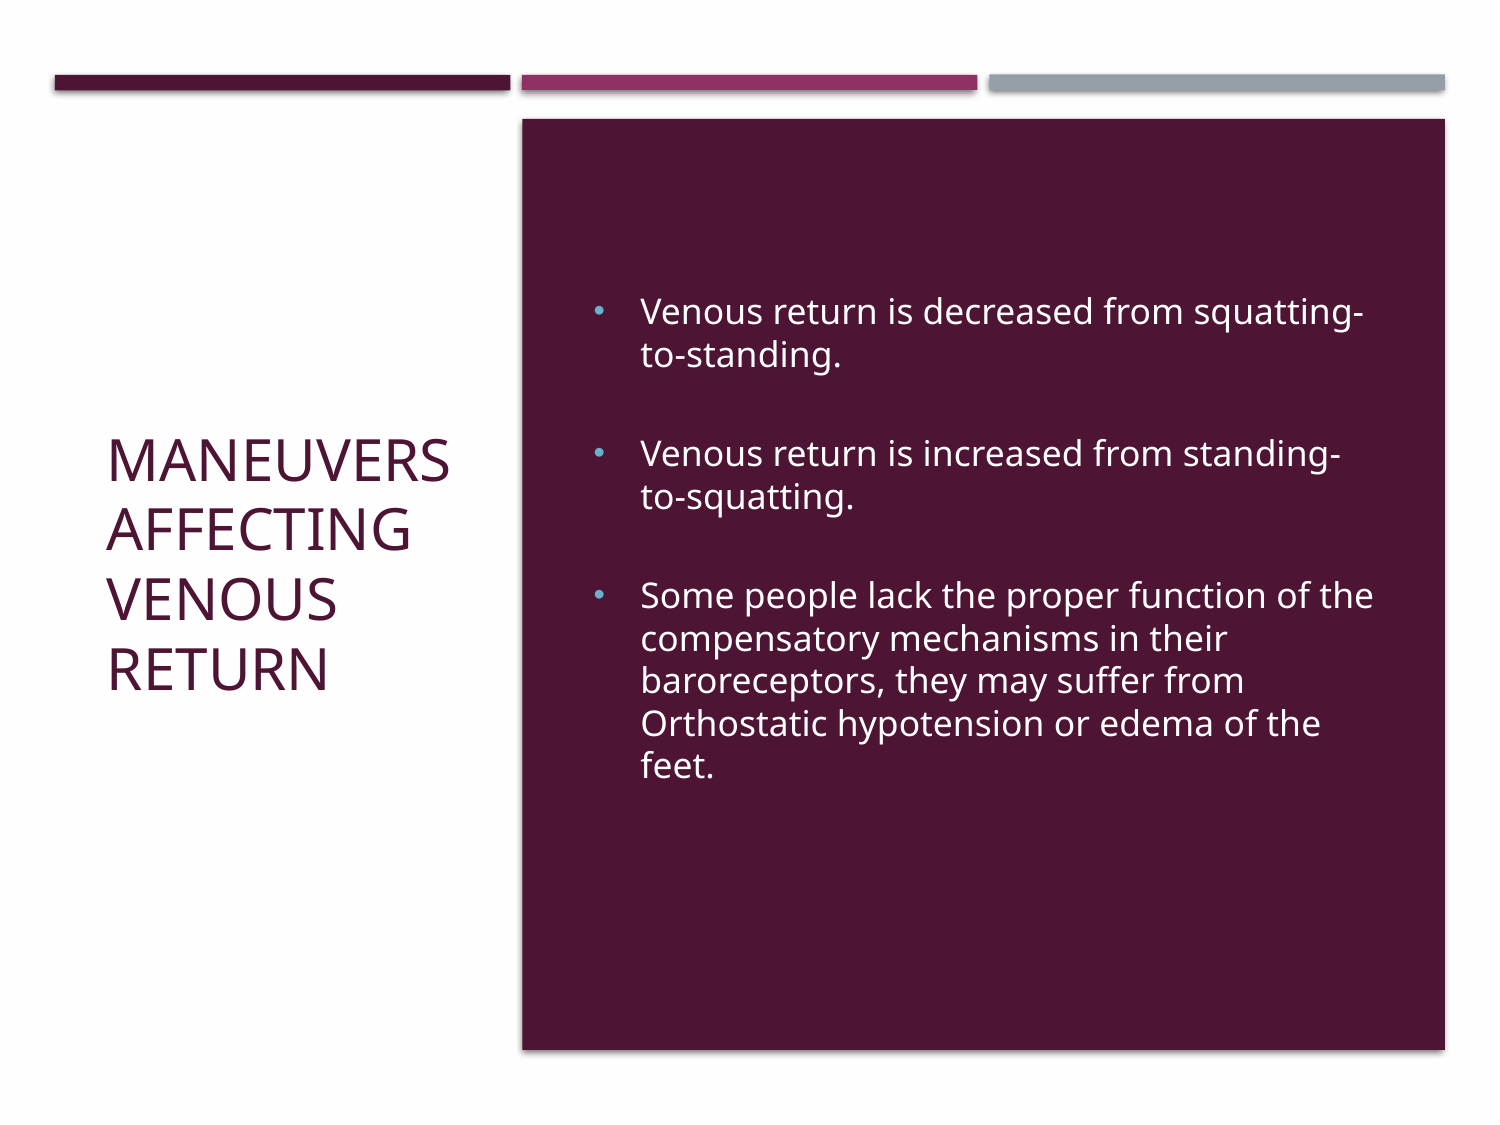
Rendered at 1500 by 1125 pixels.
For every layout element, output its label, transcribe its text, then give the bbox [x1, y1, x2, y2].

text_box [988, 73, 1446, 92]
text_box [0, 0, 1500, 1125]
text_box [521, 74, 978, 91]
list Venous return is decreased from squatting-to-standing. Venous return is increased from standing-to-squatting. Some people lack the proper function of the compensatory mechanisms in their baroreceptors, they may suffer from Orthostatic hypotension or edema of the feet. [578, 176, 1391, 949]
title Maneuvers affecting Venous Return [91, 176, 468, 949]
text_box [521, 118, 1446, 1051]
text_box [54, 74, 512, 92]
